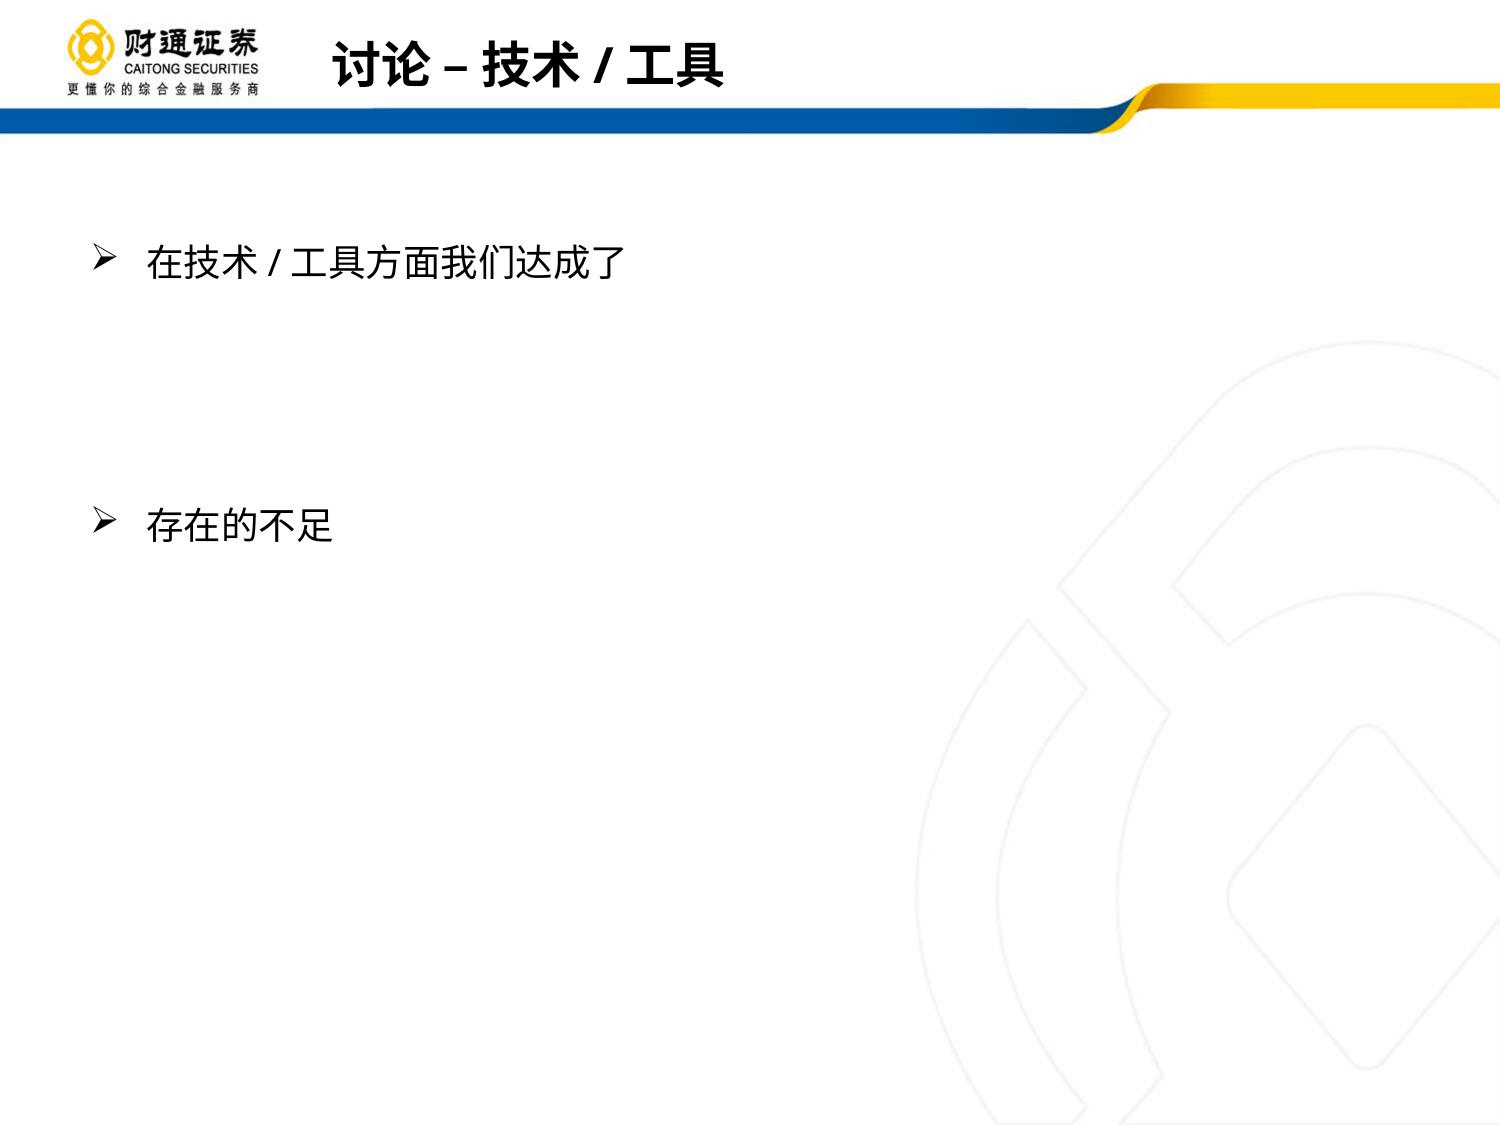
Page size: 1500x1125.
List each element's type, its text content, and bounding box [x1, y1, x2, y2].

list 在技术/工具方面我们达成了 存在的不足 [75, 231, 1425, 1005]
text_box 讨论 – 技术/工具 [316, 19, 1008, 108]
picture [0, 0, 1500, 1125]
